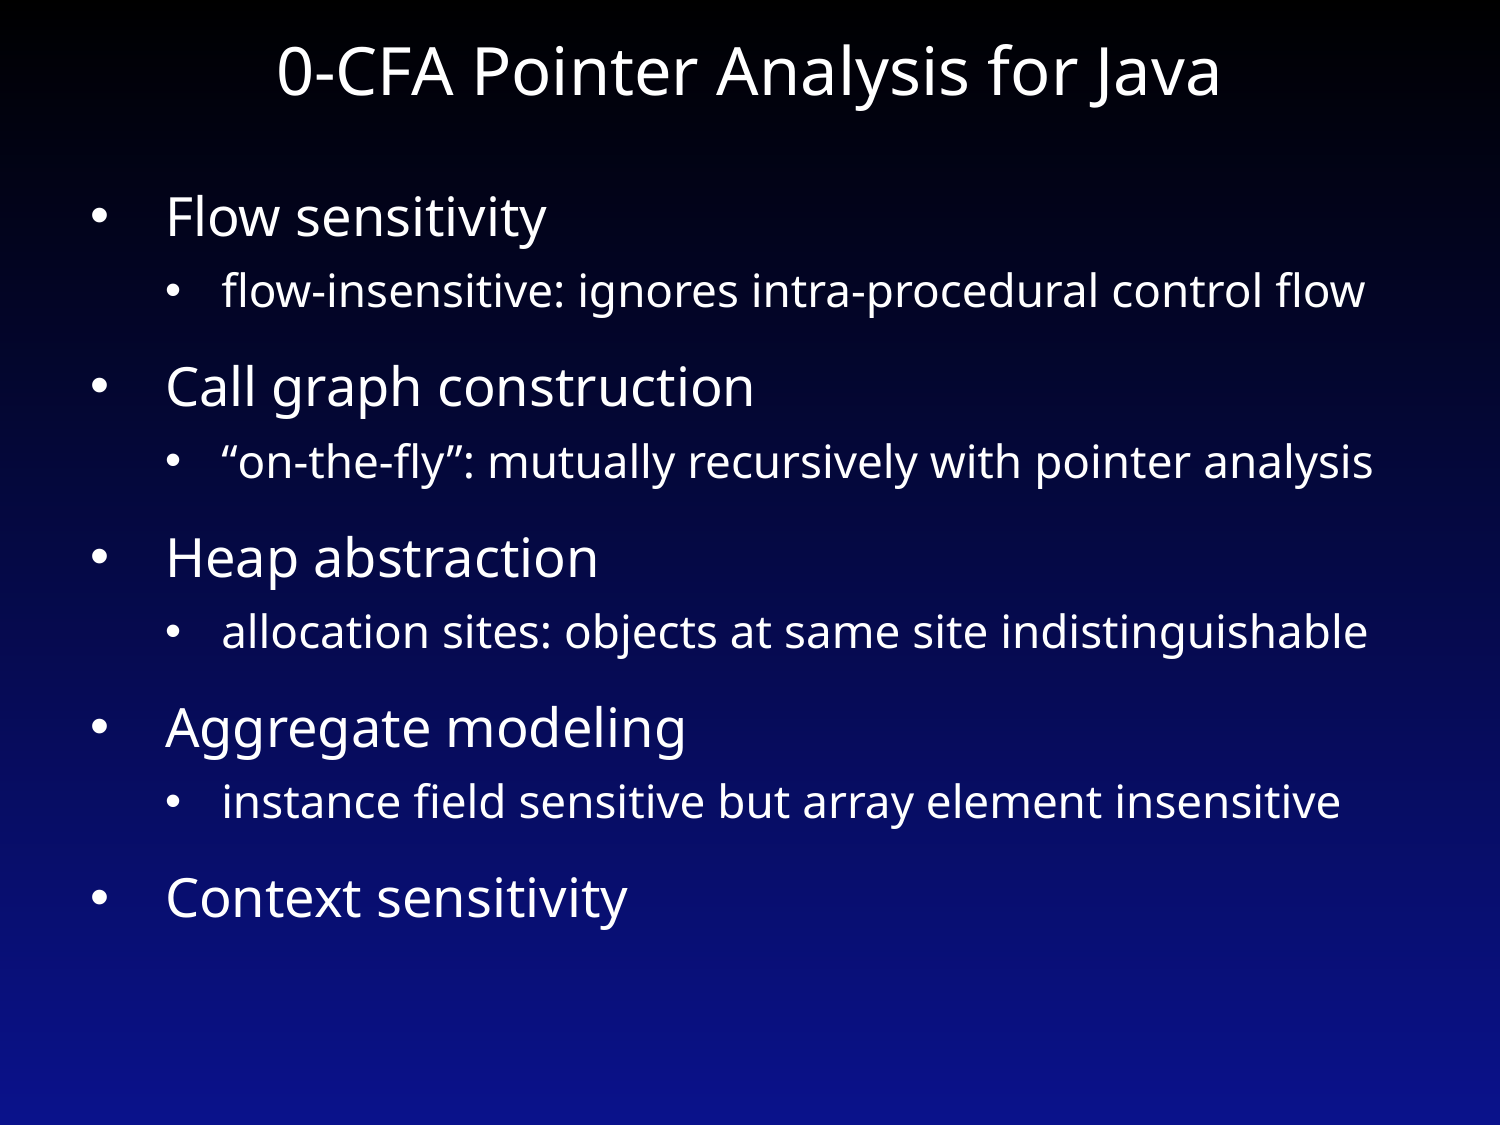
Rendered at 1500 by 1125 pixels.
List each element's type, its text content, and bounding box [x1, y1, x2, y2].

list Flow sensitivity flow-insensitive: ignores intra-procedural control flow Call graph construction “on-the-fly”: mutually recursively with pointer analysis Heap abstraction allocation sites: objects at same site indistinguishable Aggregate modeling instance field sensitive but array element insensitive Context sensitivity [75, 174, 1425, 963]
title 0-CFA Pointer Analysis for Java [0, 12, 1500, 125]
